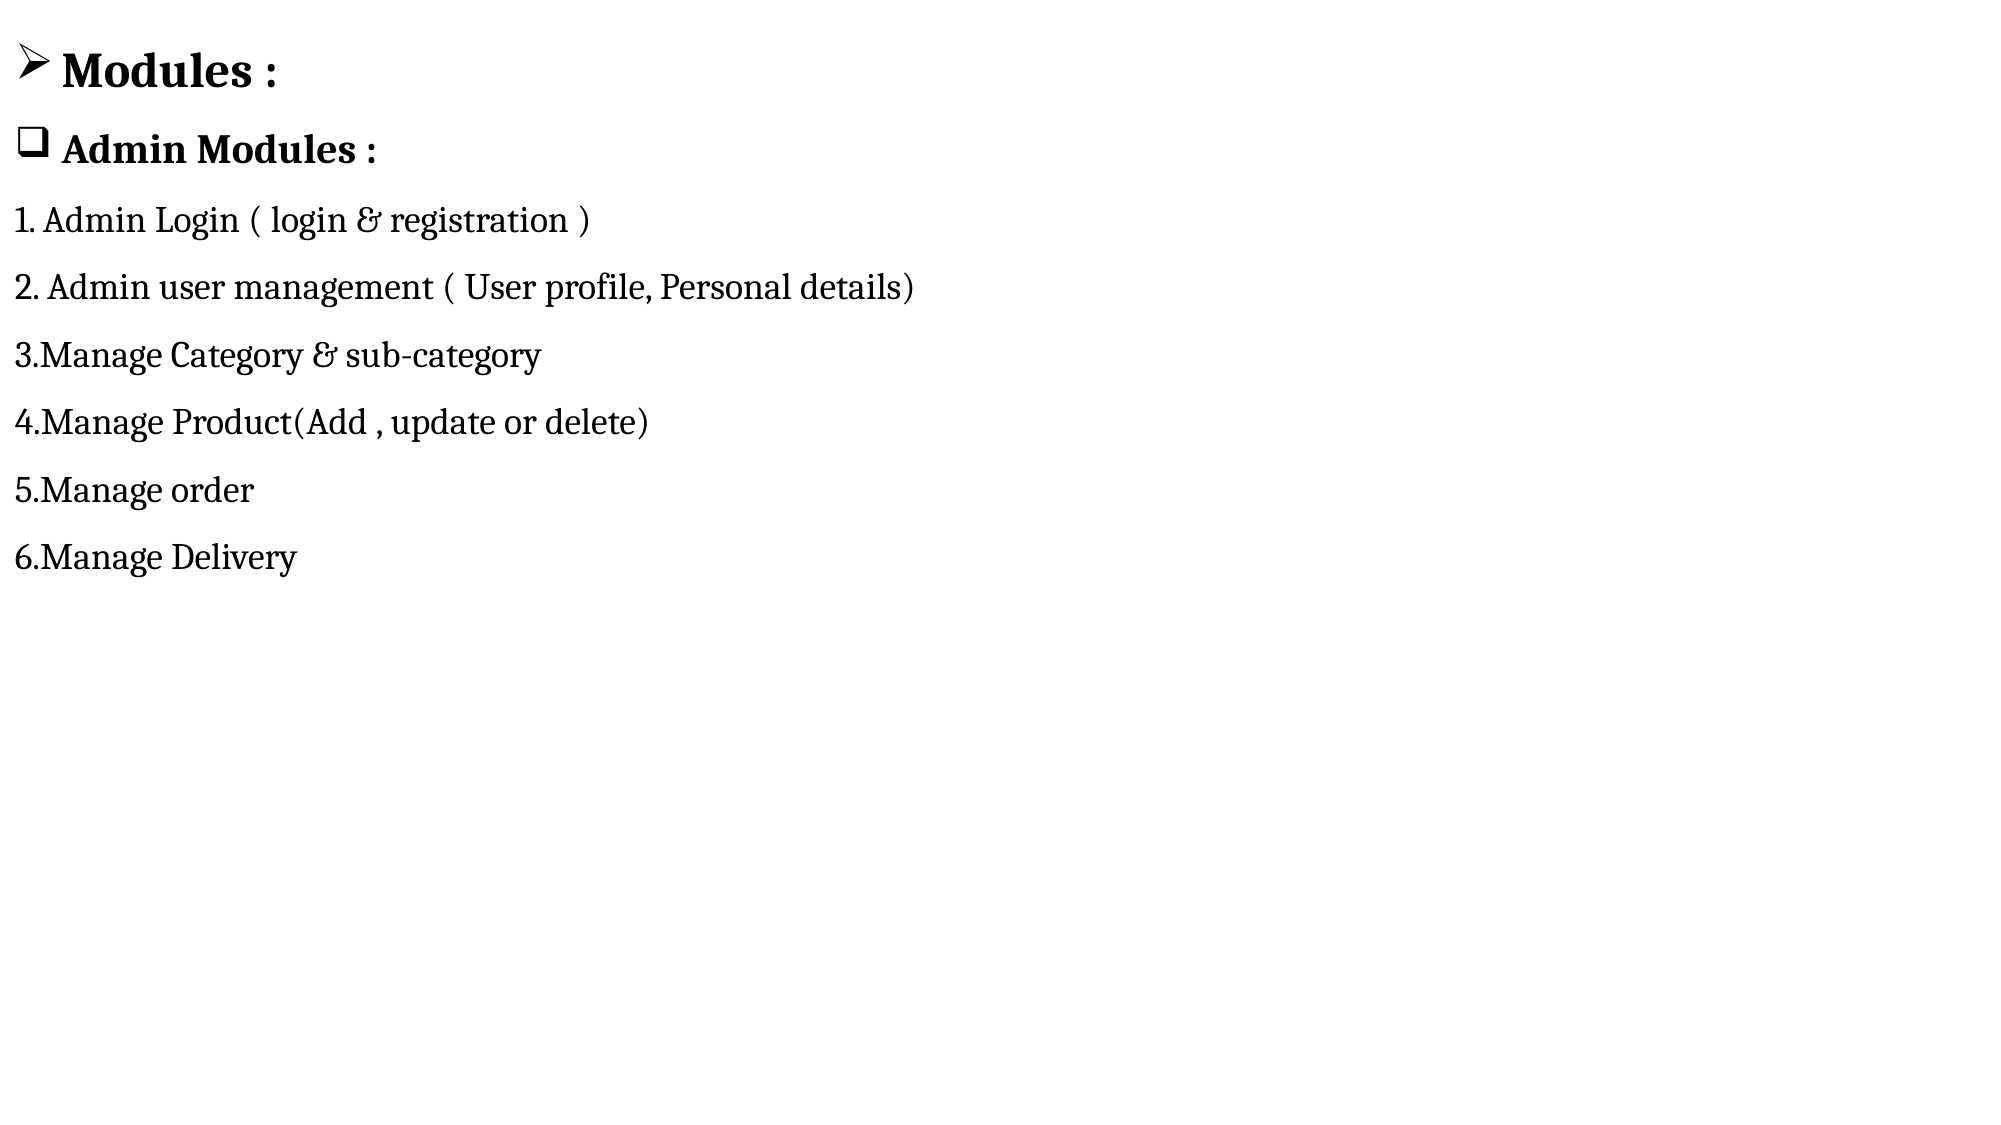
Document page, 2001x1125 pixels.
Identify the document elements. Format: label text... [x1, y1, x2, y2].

text_box Modules : Admin Modules : 1. Admin Login ( login & registration ) 2. Admin user management ( User profile, Personal details) 3.Manage Category & sub-category 4.Manage Product(Add , update or delete) 5.Manage order 6.Manage Delivery [0, 0, 2000, 720]
